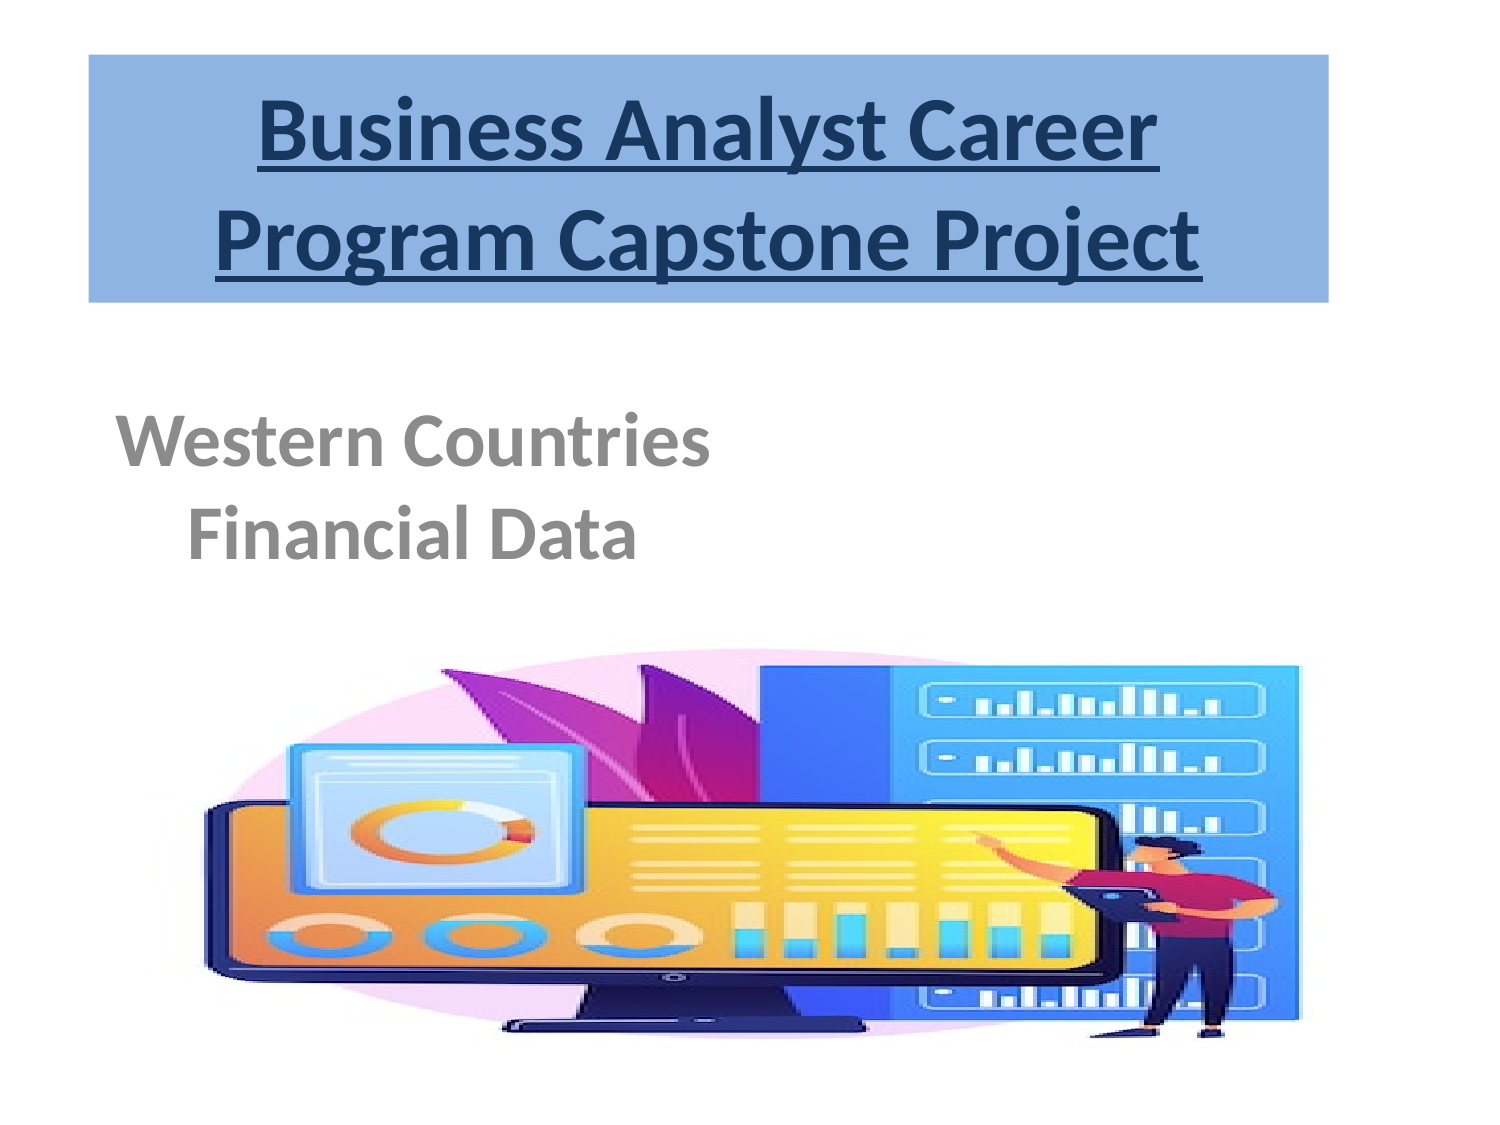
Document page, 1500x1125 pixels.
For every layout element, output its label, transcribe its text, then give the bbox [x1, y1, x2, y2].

picture [17, 585, 1487, 1107]
title Business Analyst Career Program Capstone Project [88, 54, 1329, 303]
subtitle Western Countries Financial Data [41, 381, 786, 583]
